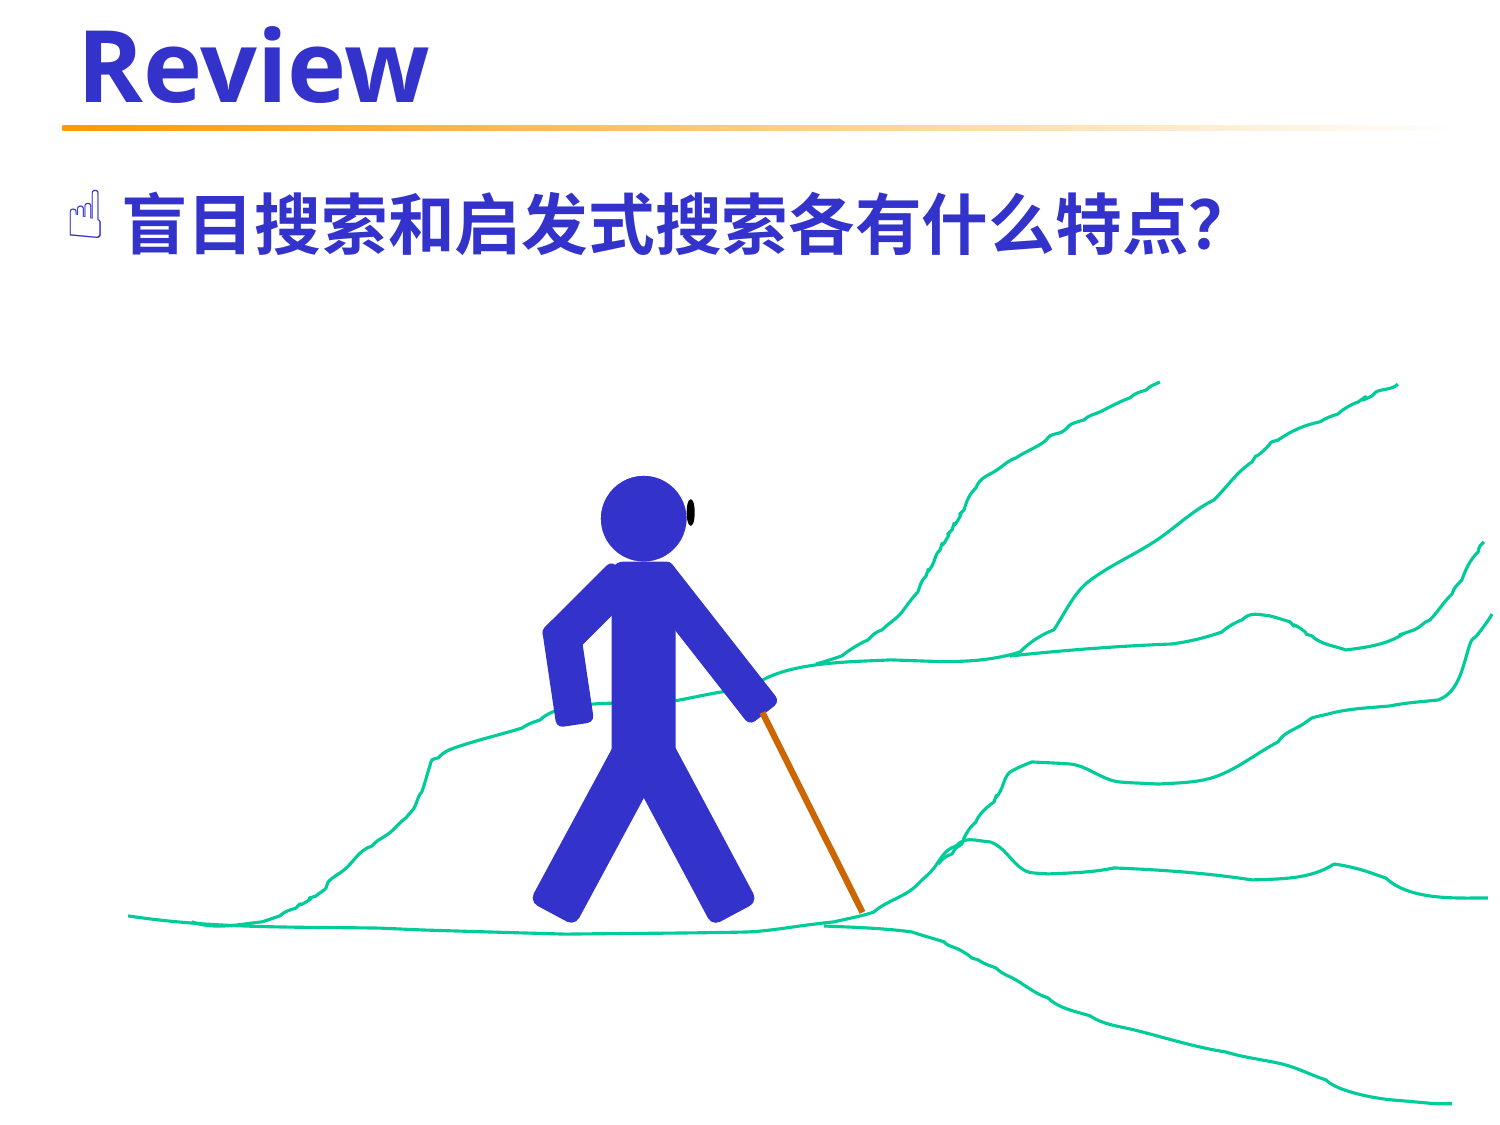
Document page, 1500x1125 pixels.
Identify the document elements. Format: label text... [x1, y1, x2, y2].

title Review [62, 0, 1500, 125]
list 盲目搜索和启发式搜索各有什么特点？ [50, 174, 1450, 1088]
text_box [127, 381, 1493, 1105]
